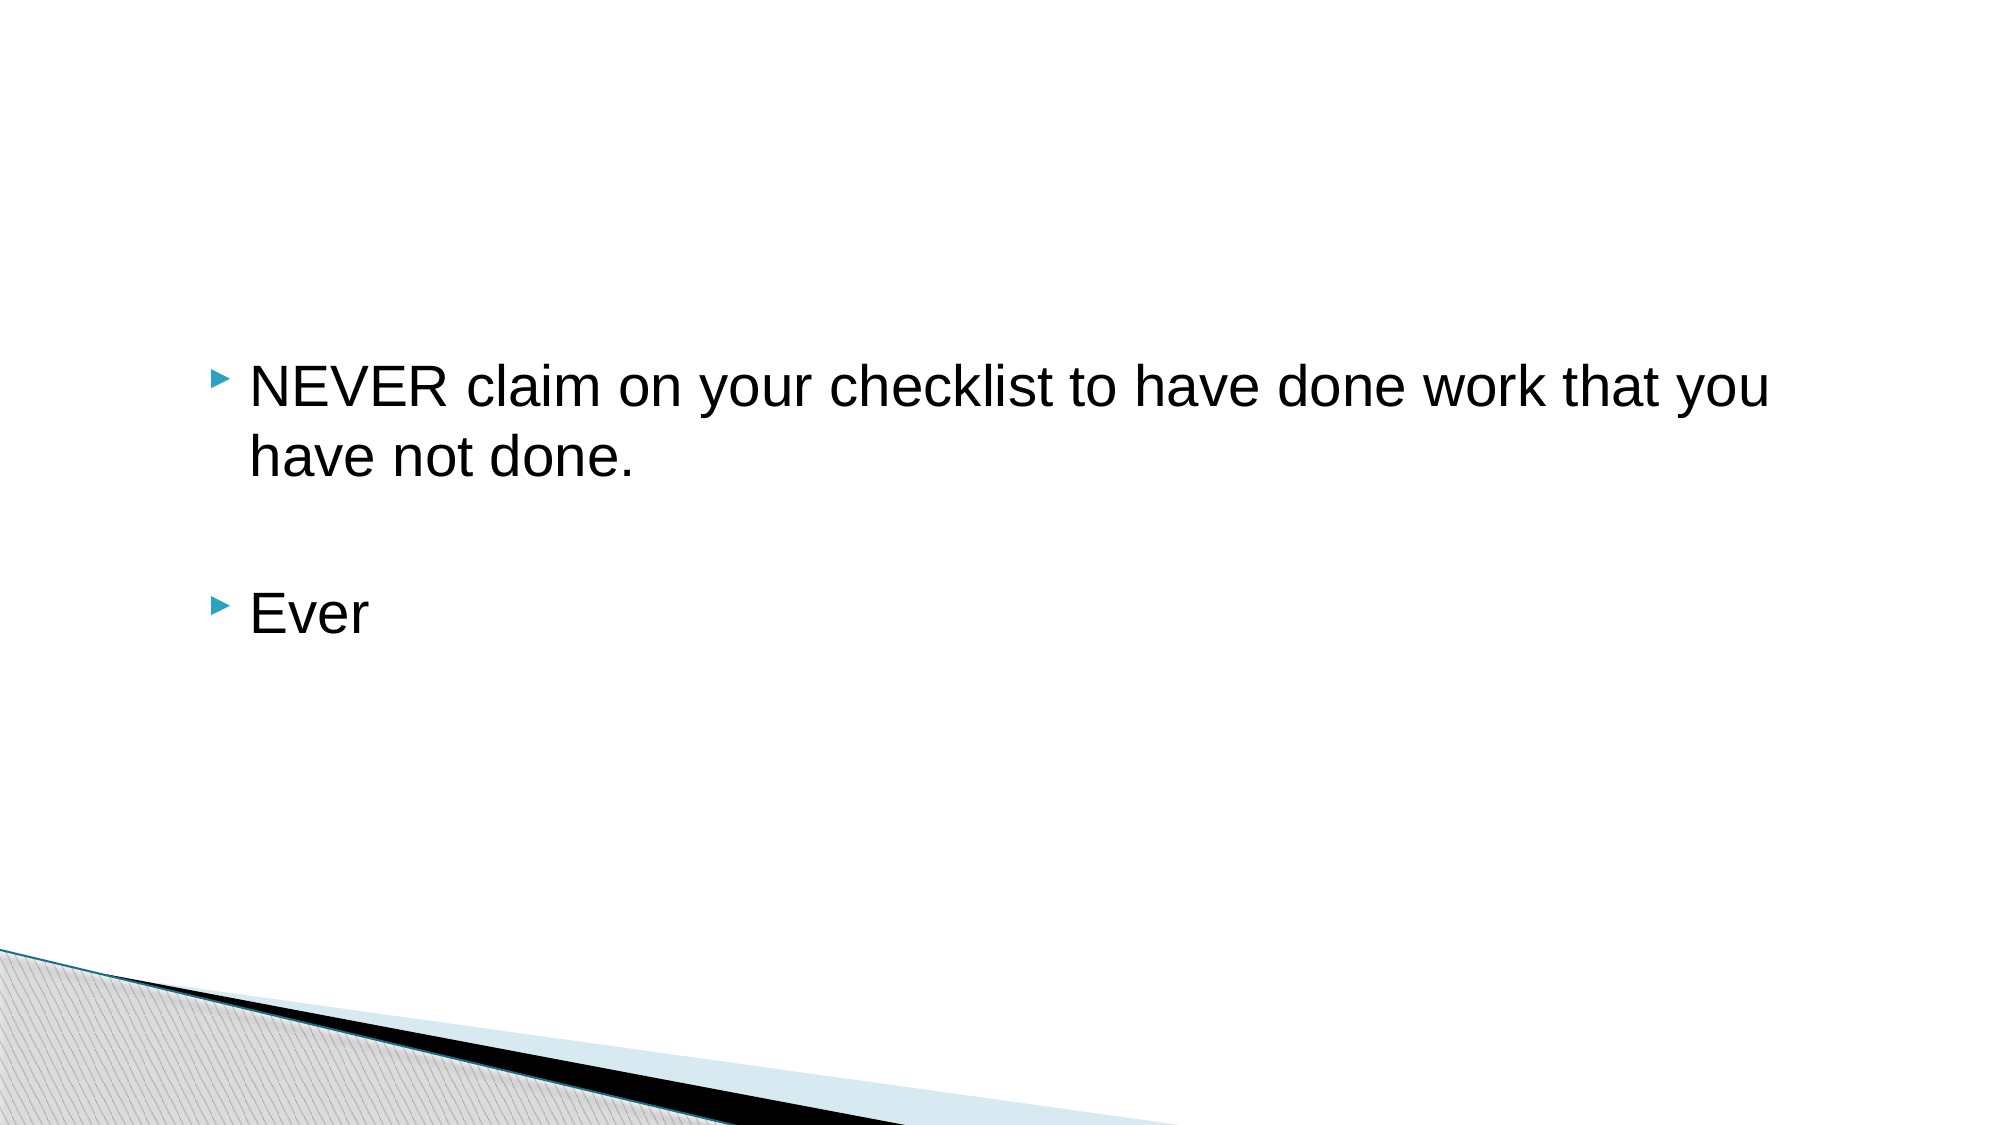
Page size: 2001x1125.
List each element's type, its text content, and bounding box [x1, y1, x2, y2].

list NEVER claim on your checklist to have done work that you have not done. Ever [174, 262, 1788, 975]
